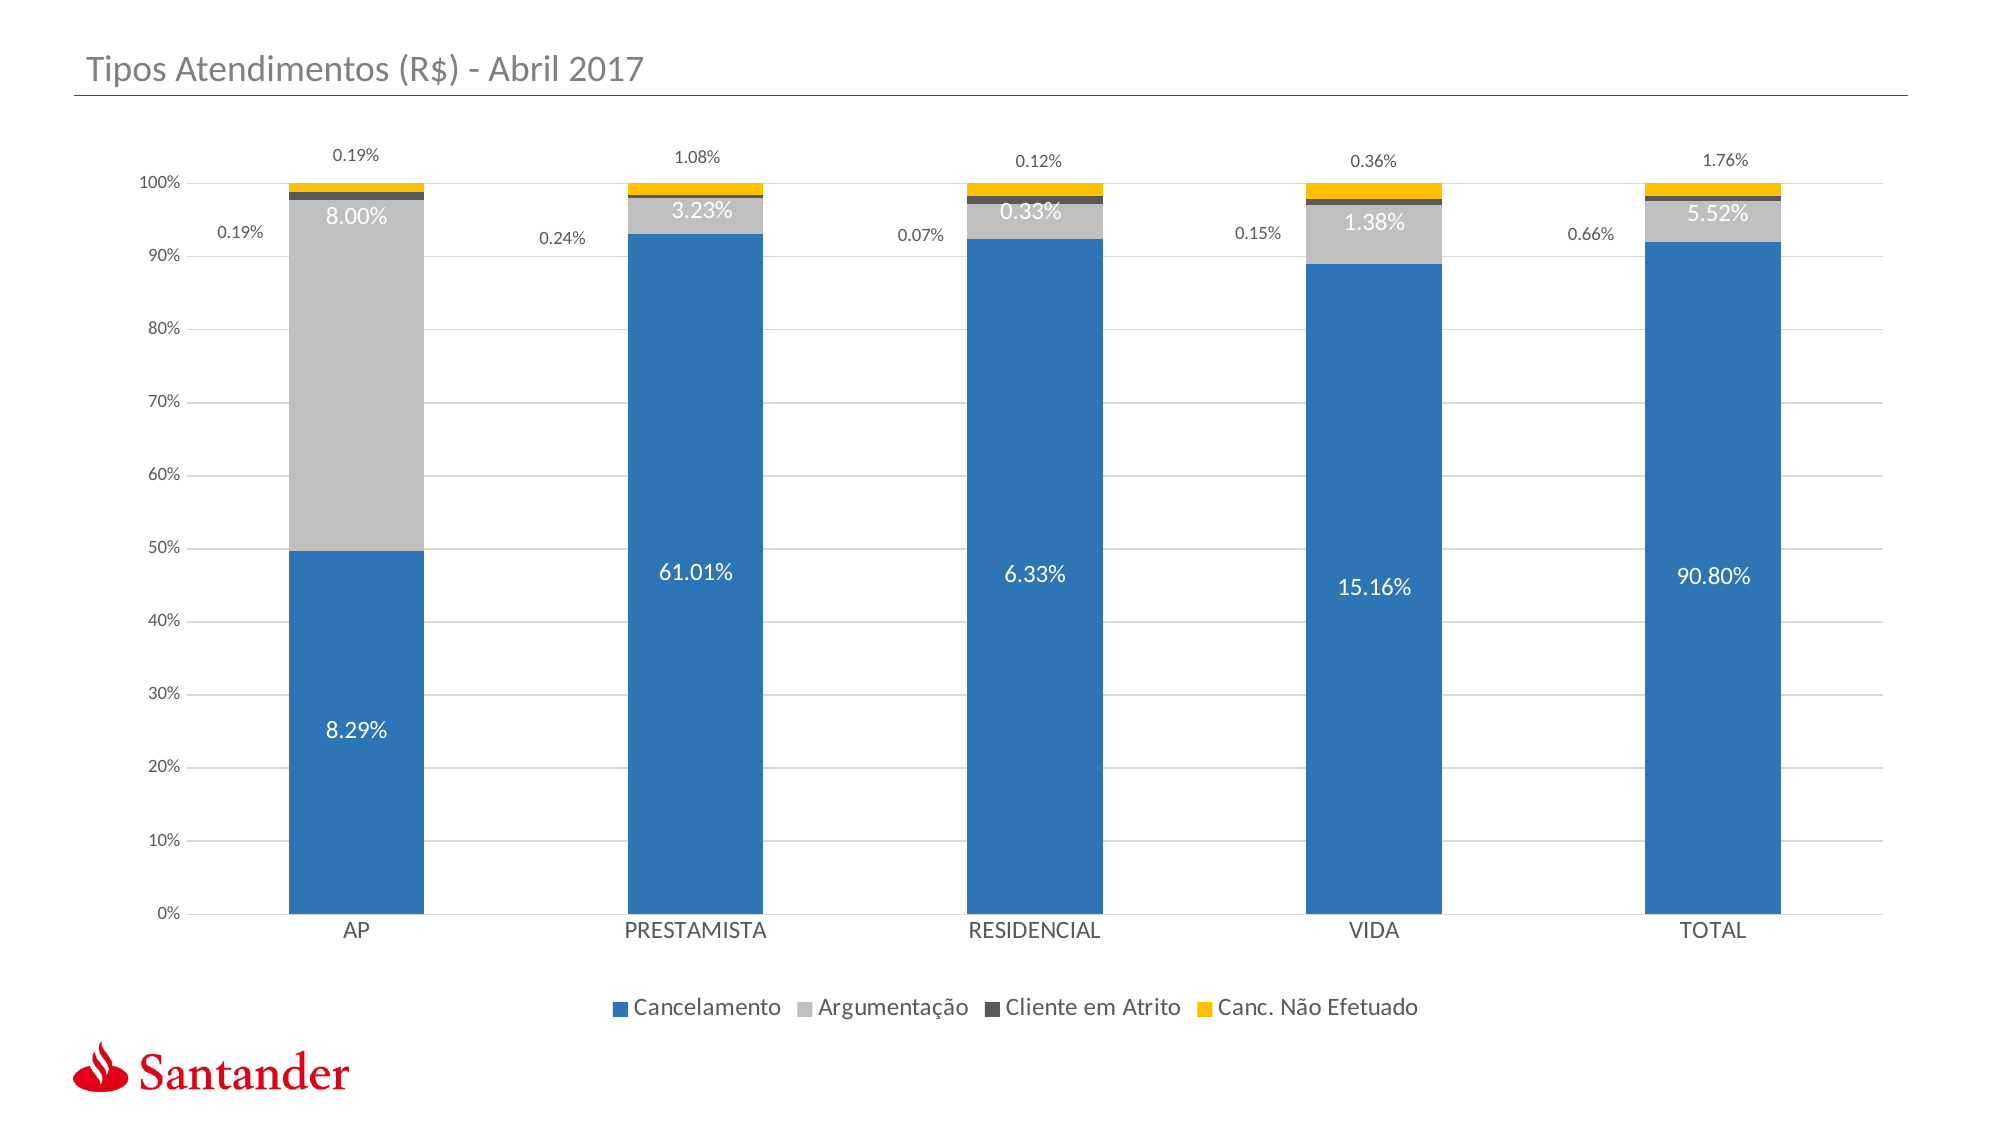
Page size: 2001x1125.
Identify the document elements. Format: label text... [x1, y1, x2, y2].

text_box Tipos Atendimentos (R$) - Abril 2017 [71, 36, 1914, 97]
picture [73, 1041, 349, 1092]
chart [118, 130, 1914, 1028]
